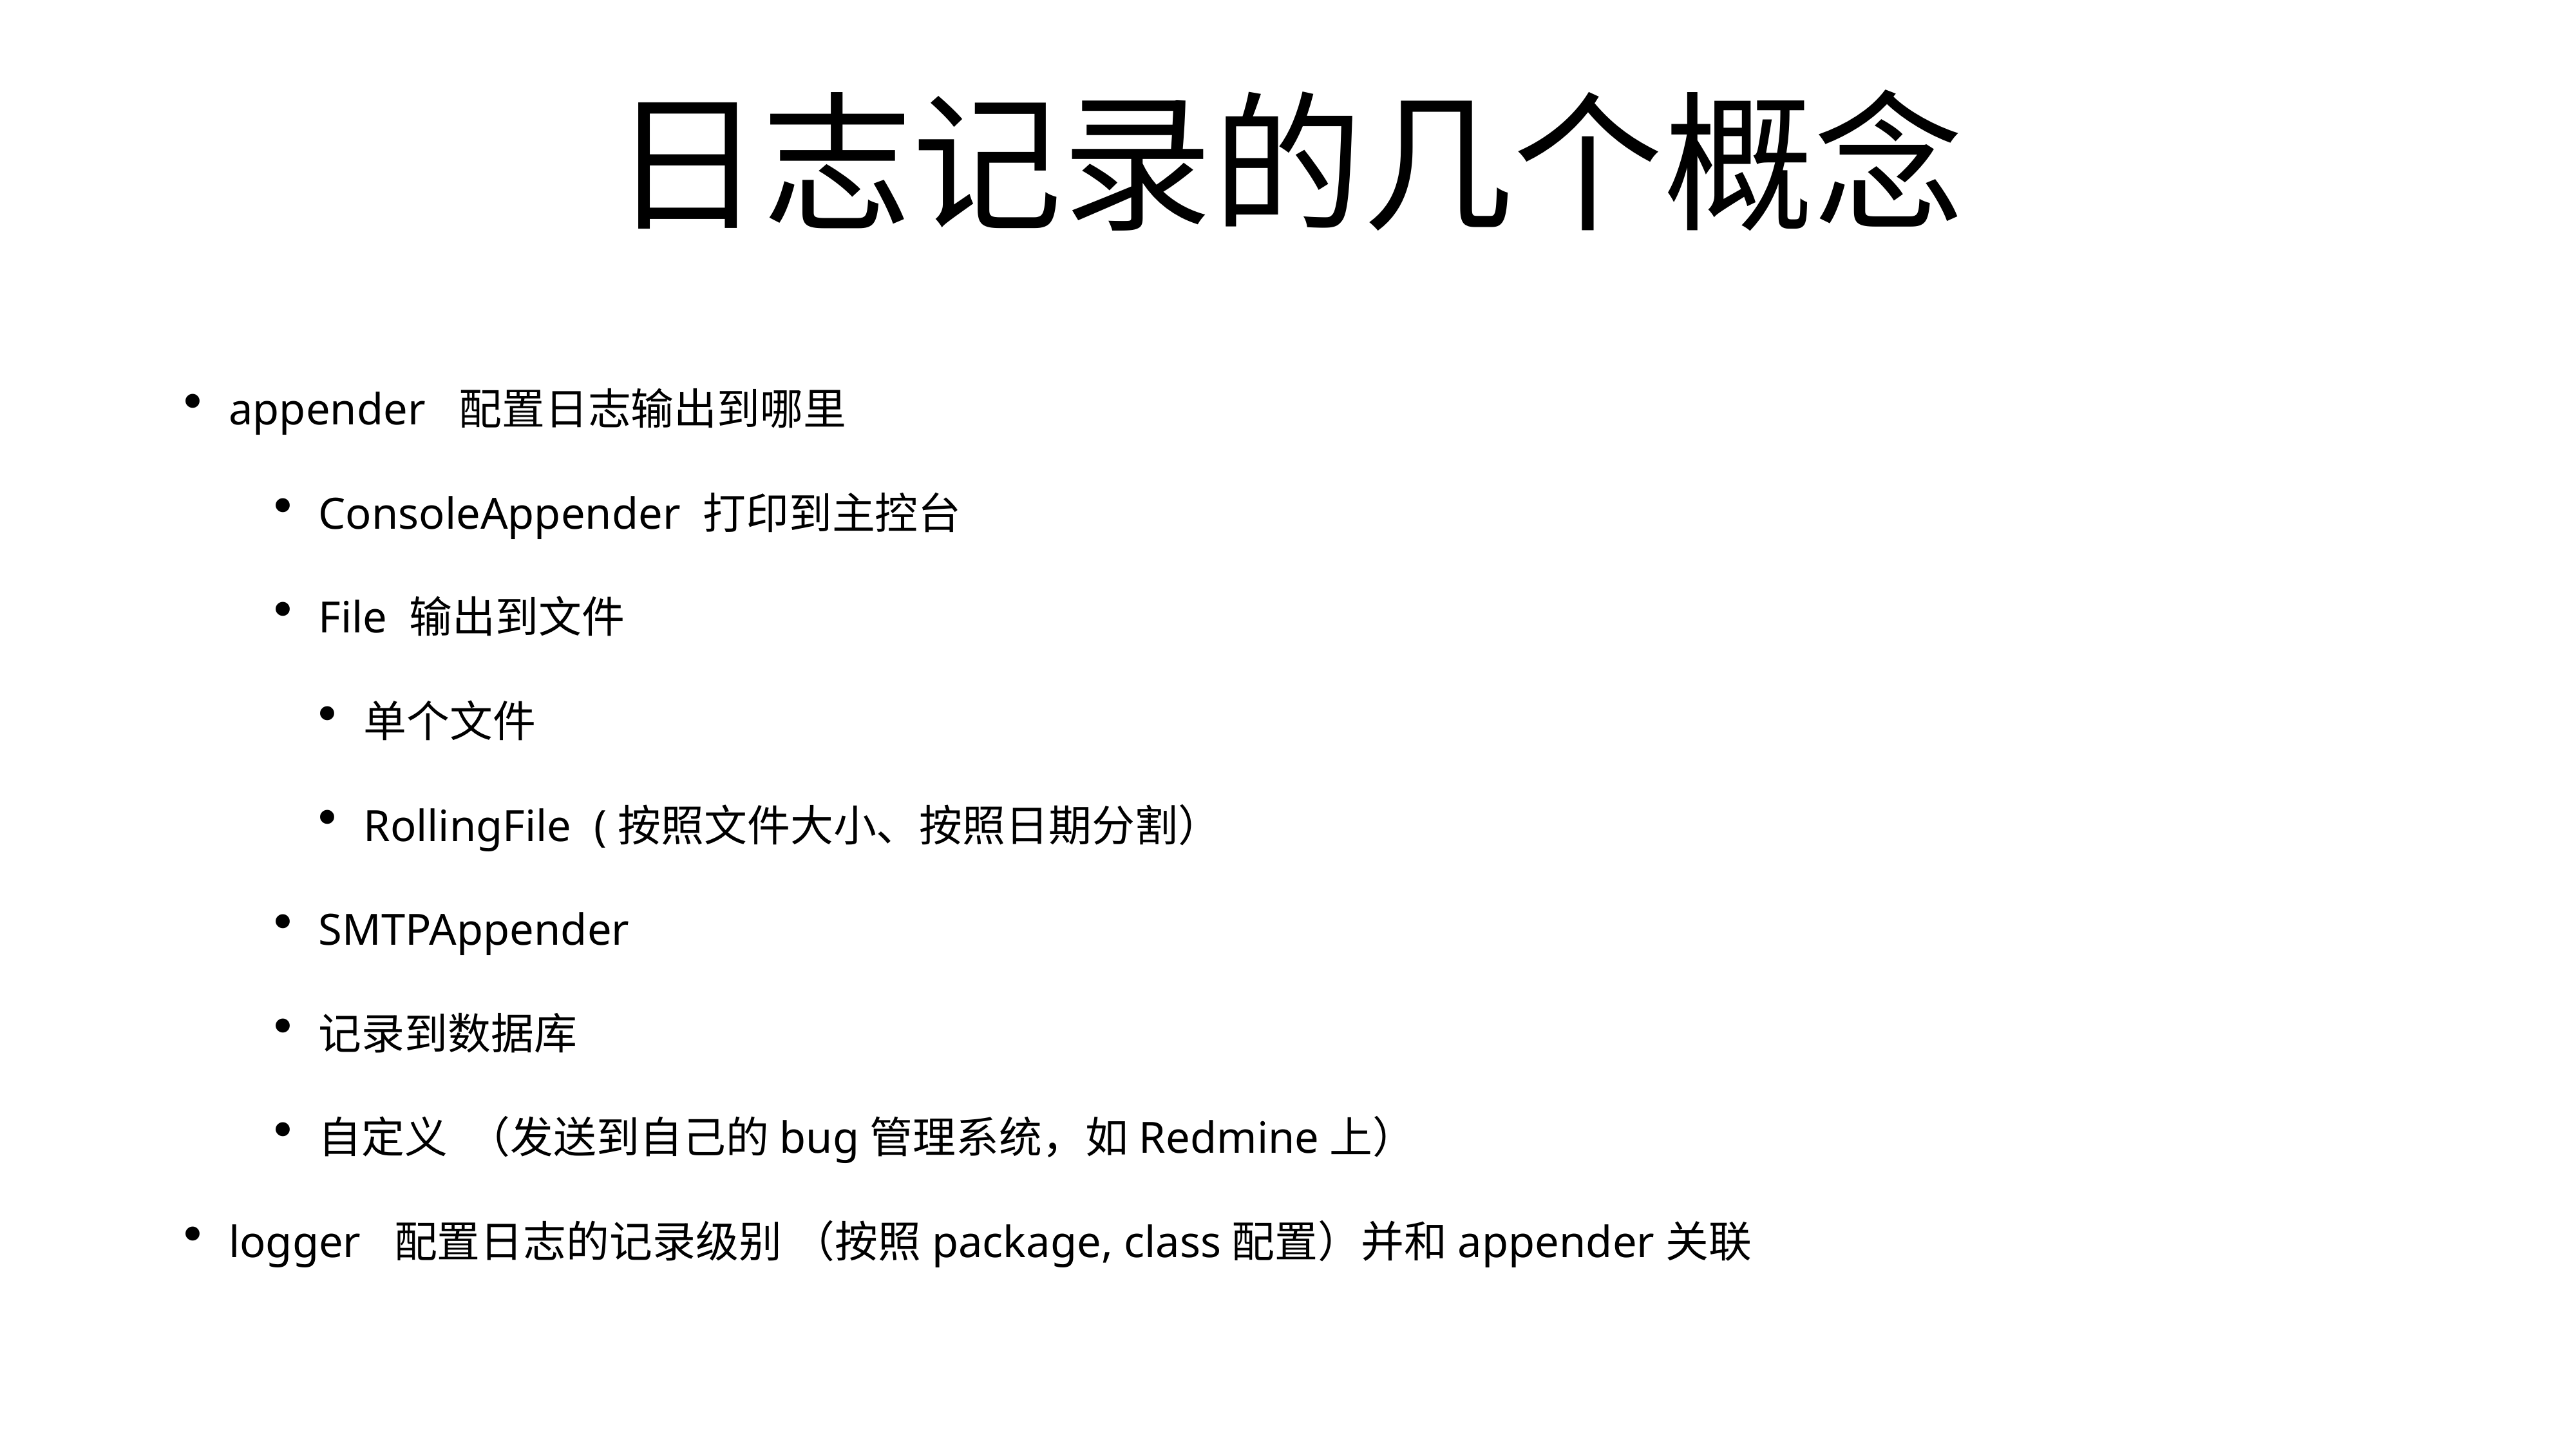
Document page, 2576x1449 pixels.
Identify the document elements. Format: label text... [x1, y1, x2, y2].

title 日志记录的几个概念 [178, 37, 2398, 279]
list appender 配置日志输出到哪里 ConsoleAppender 打印到主控台 File 输出到文件 单个文件 RollingFile (按照文件大小、按照日期分割） SMTPAppender 记录到数据库 自定义 （发送到自己的bug管理系统，如Redmine上） logger 配置日志的记录级别 （按照package, class配置）并和appender关联 [178, 332, 2398, 1316]
